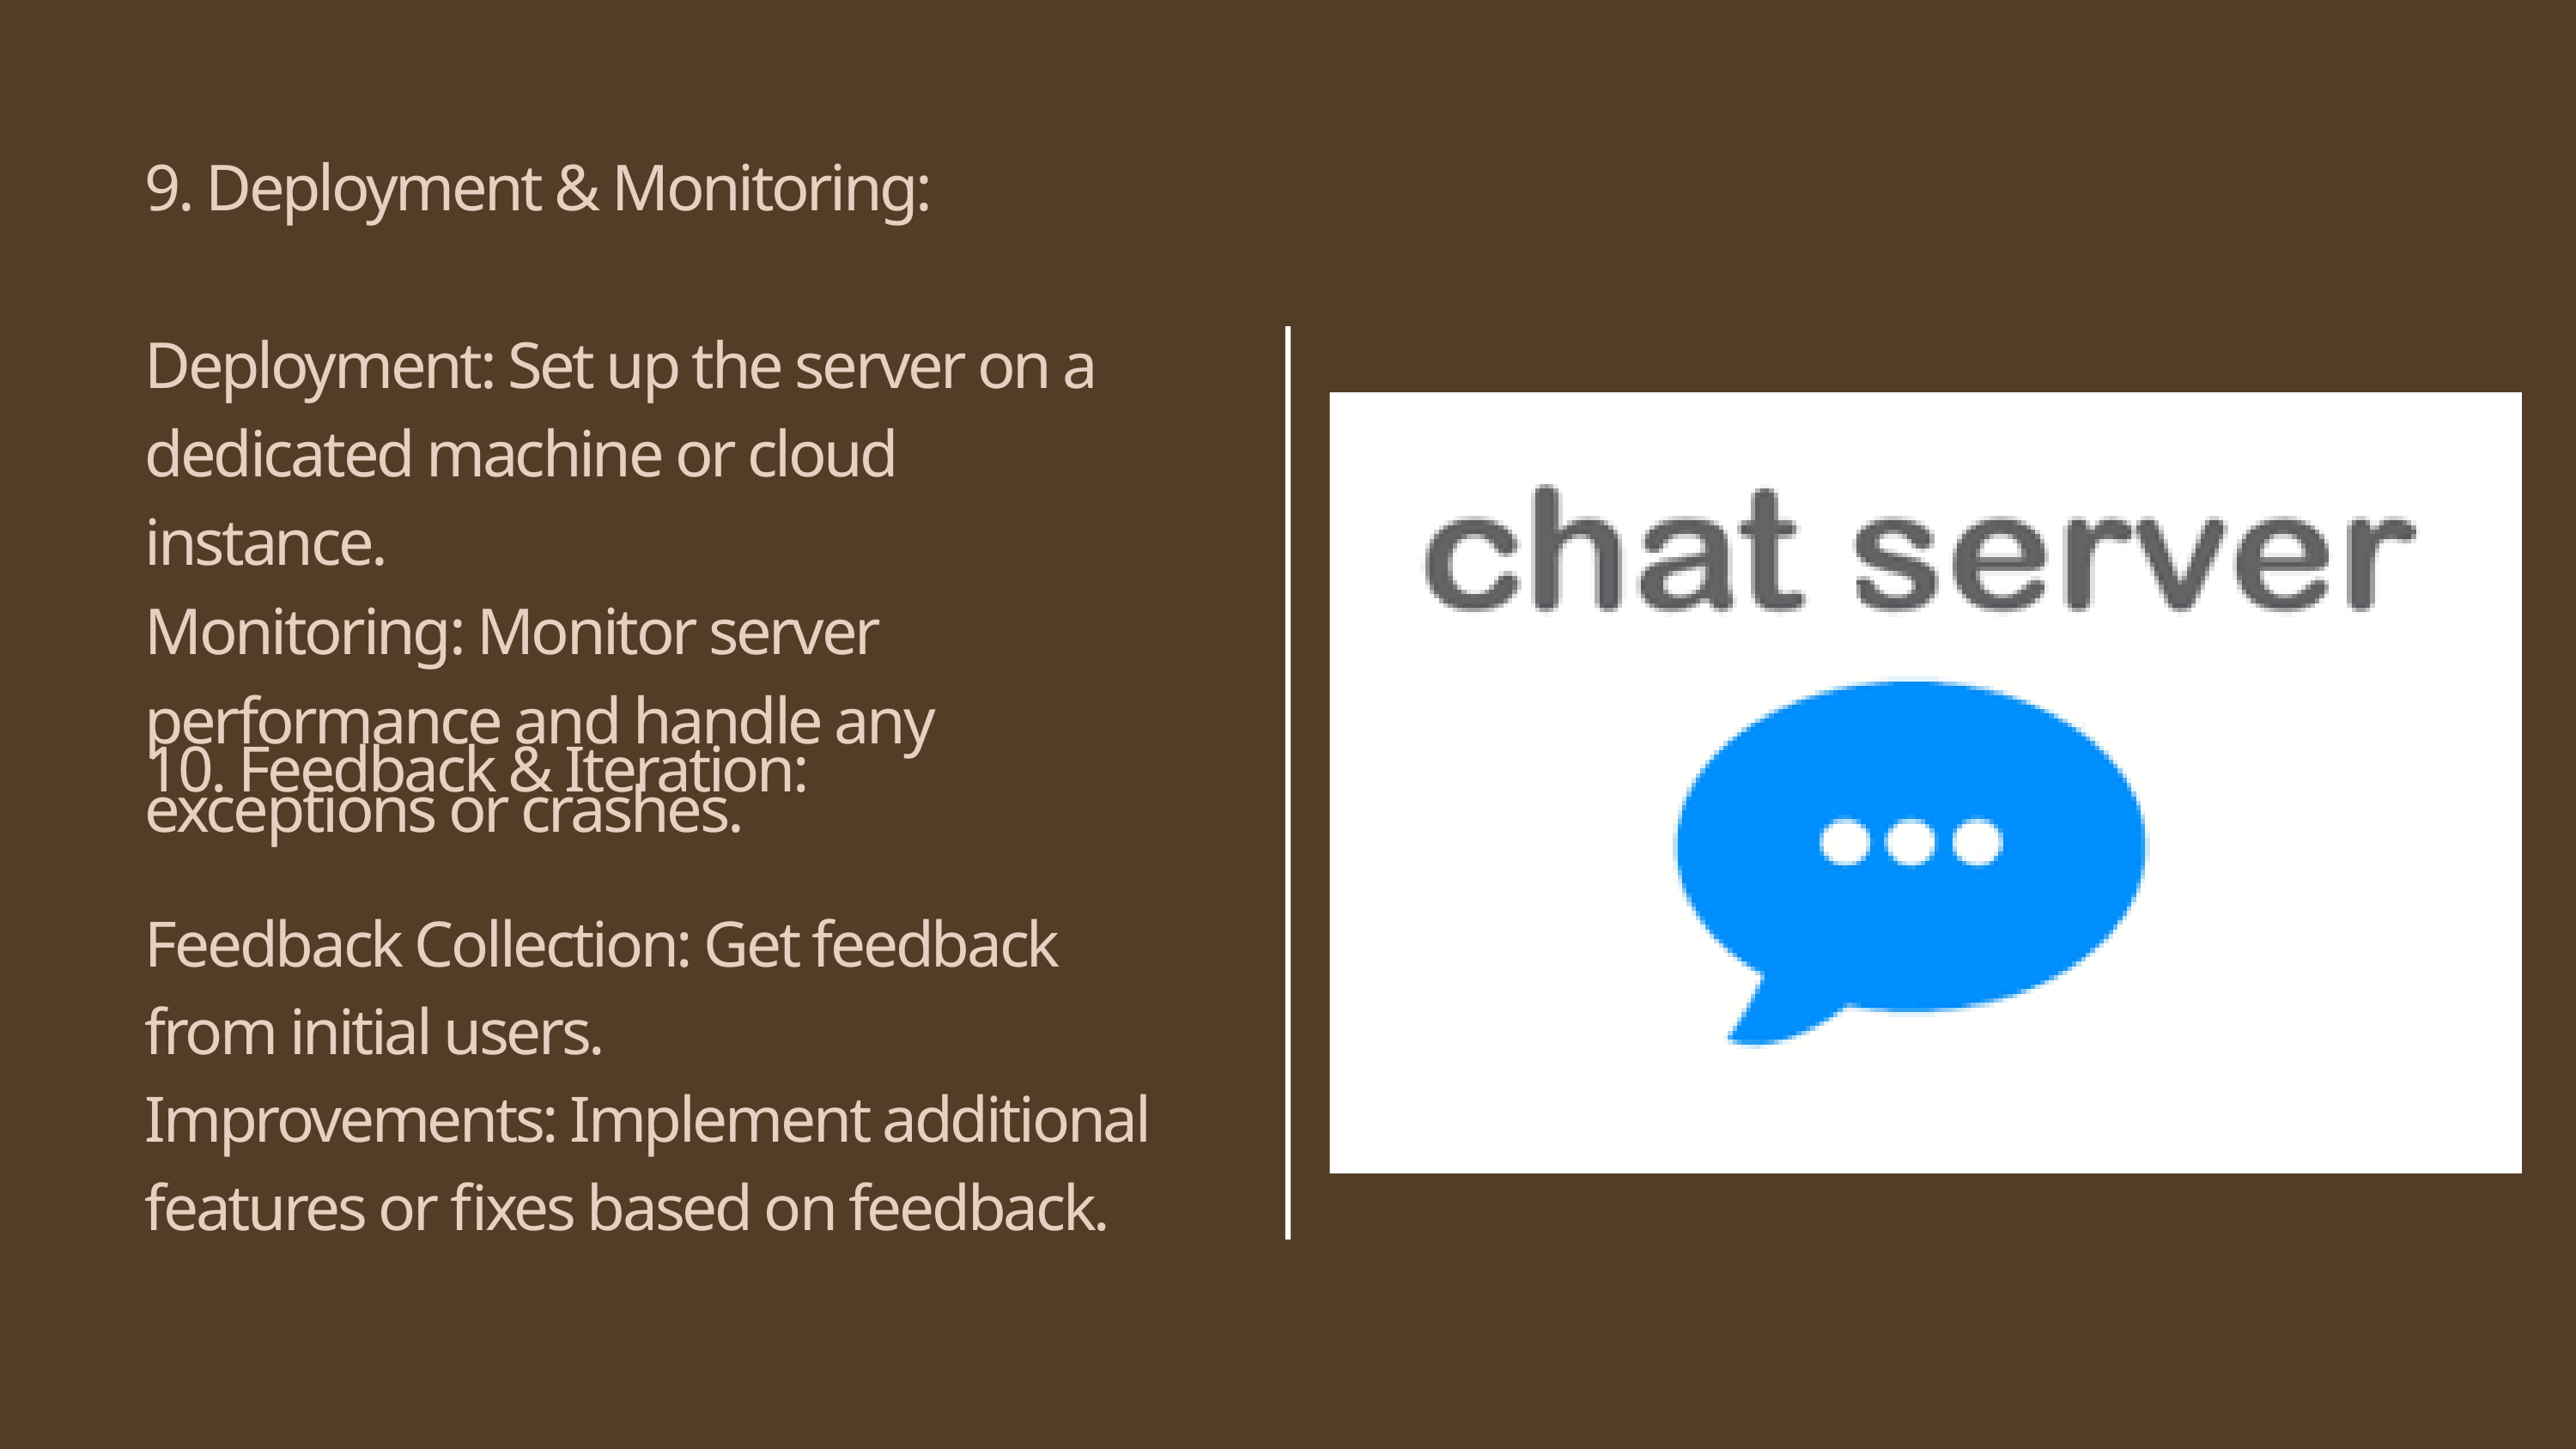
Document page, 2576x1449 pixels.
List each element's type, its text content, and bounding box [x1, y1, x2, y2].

text_box [1329, 392, 2522, 1173]
text_box 9. Deployment & Monitoring: Deployment: Set up the server on a dedicated machine or cloud instance. Monitoring: Monitor server performance and handle any exceptions or crashes. [144, 134, 1126, 716]
text_box 10. Feedback & Iteration: Feedback Collection: Get feedback from initial users. Improvements: Implement additional features or fixes based on feedback. [144, 716, 1166, 1243]
